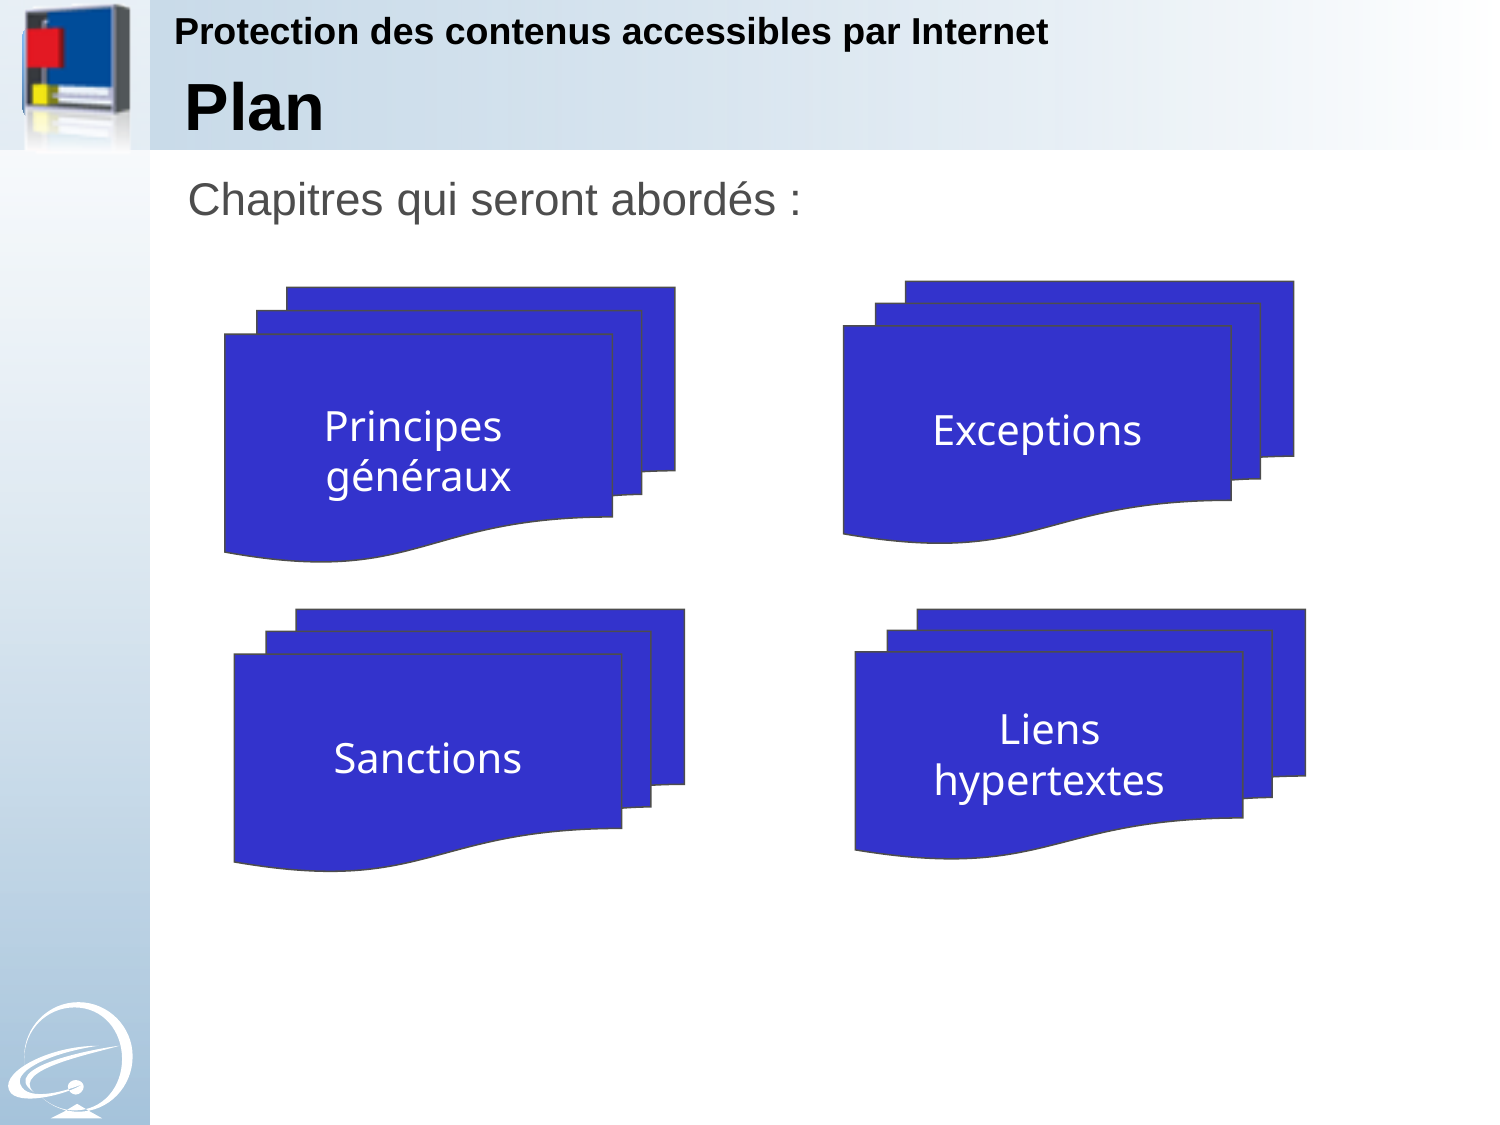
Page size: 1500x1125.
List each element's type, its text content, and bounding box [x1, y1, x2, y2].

picture [19, 0, 134, 163]
text_box Sanctions [234, 609, 685, 872]
text_box Chapitres qui seront abordés : [172, 162, 1423, 233]
text_box Liens hypertextes [855, 609, 1306, 859]
text_box Principes généraux [224, 287, 675, 562]
text_box Exceptions [843, 281, 1294, 544]
text_box Protection des contenus accessibles par Internet [159, 0, 1500, 60]
title Plan [169, 66, 1438, 141]
